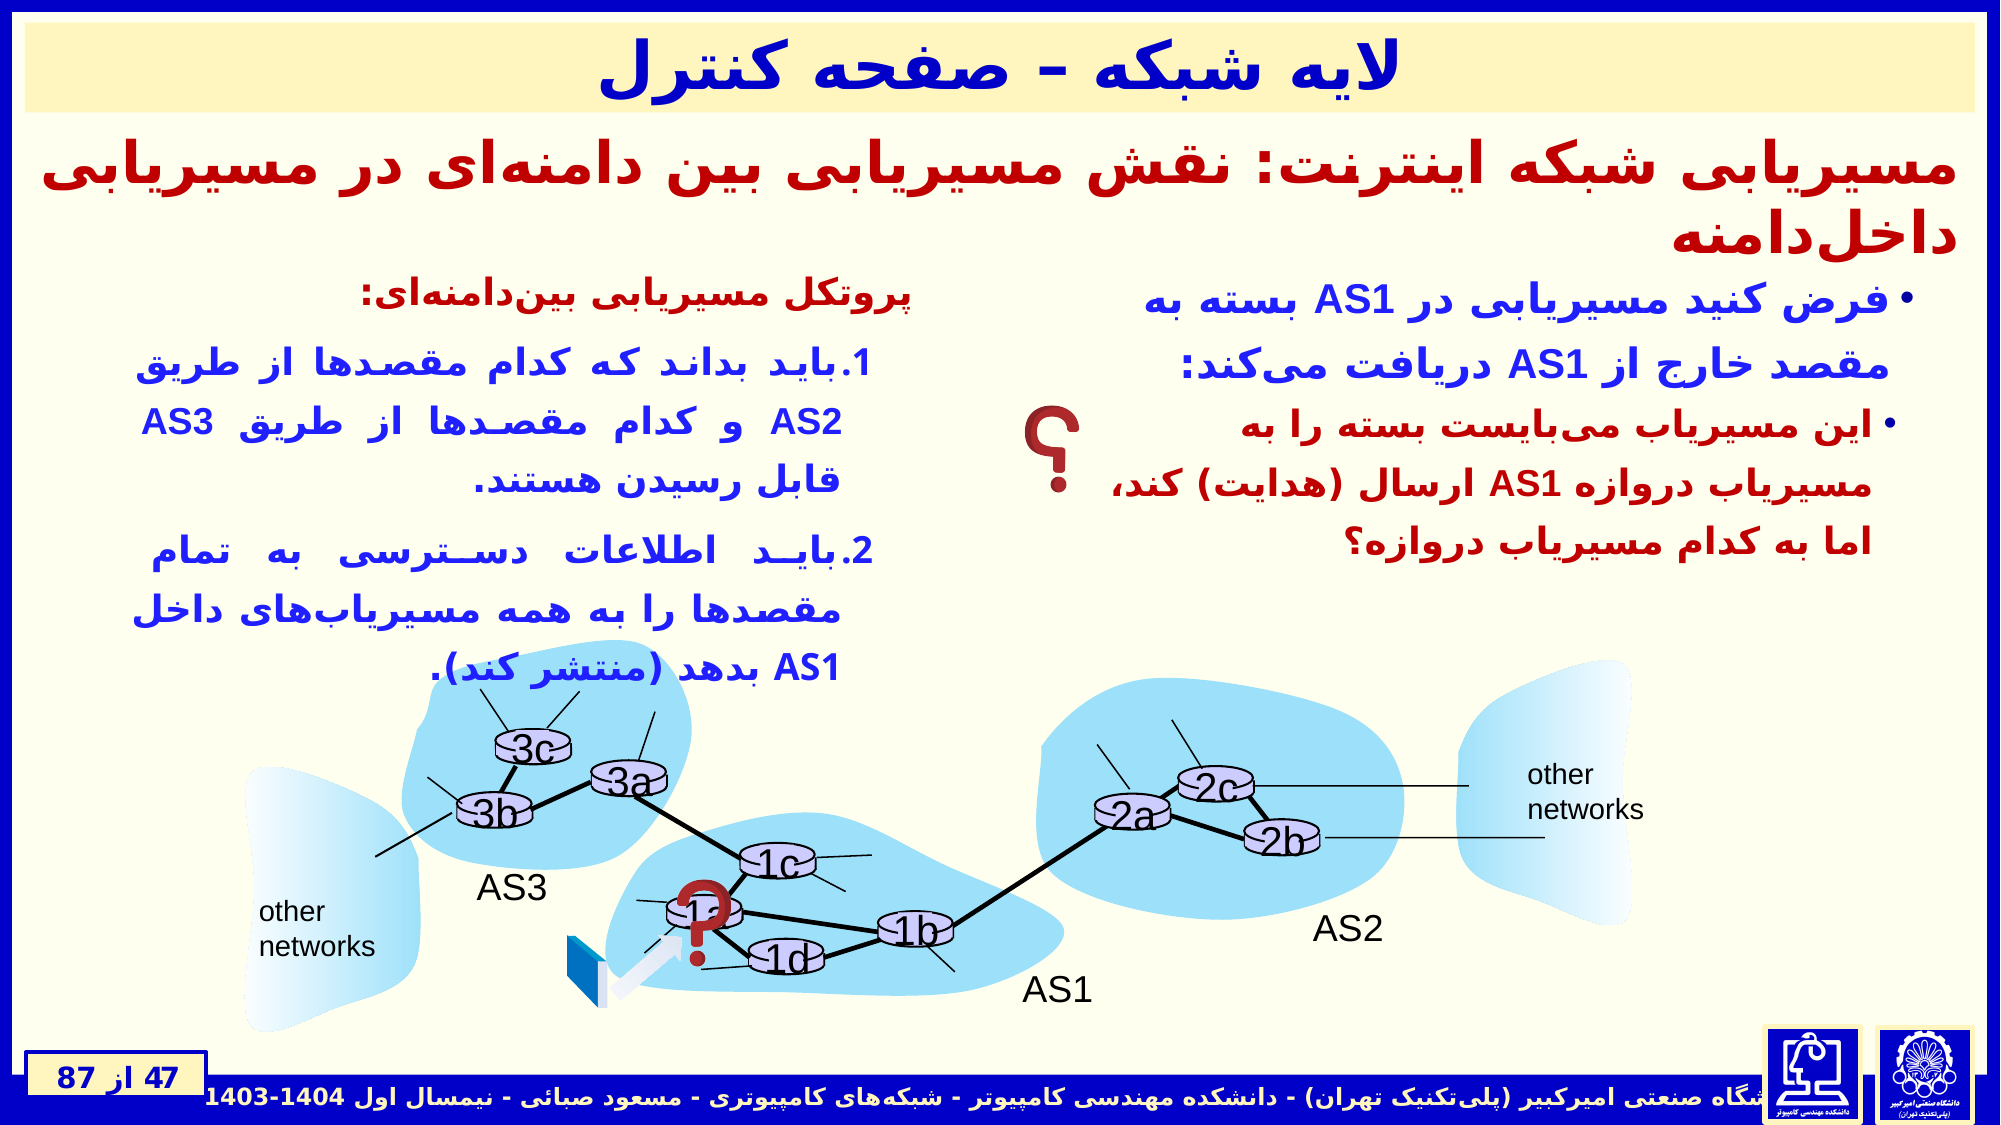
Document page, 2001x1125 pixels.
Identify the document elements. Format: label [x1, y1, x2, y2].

text_box [634, 379, 1122, 993]
text_box [495, 714, 571, 780]
text_box [567, 935, 693, 1008]
text_box [1177, 753, 1254, 819]
text_box [0, 0, 2000, 1125]
text_box [1244, 807, 1321, 873]
